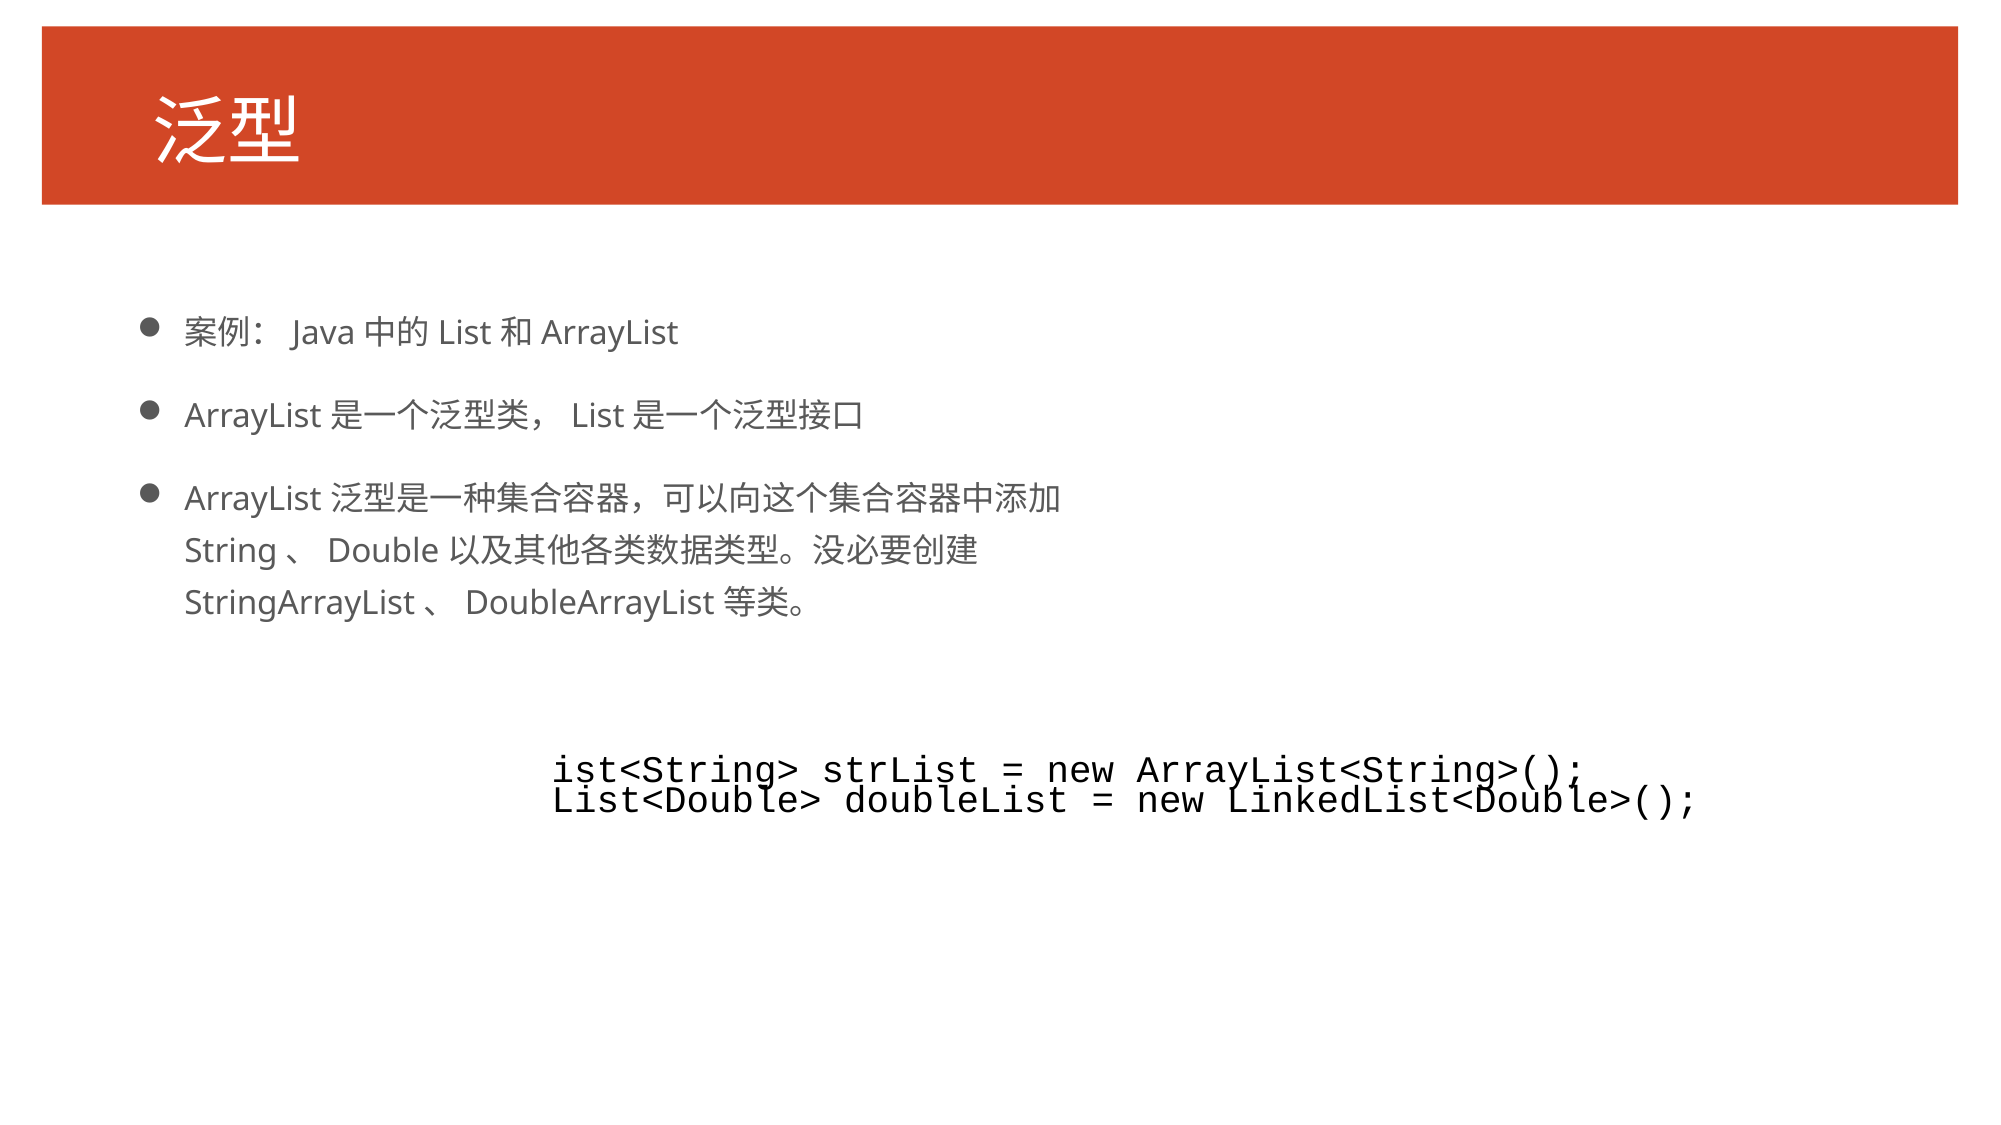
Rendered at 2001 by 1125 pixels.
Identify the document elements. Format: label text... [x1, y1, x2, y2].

text_box ist<String> strList = new ArrayList<String>(); List<Double> doubleList = new LinkedList<Double>(); [474, 759, 1793, 828]
list 案例：Java中的List和ArrayList ArrayList是一个泛型类，List是一个泛型接口 ArrayList泛型是一种集合容器，可以向这个集合容器中添加String、Double以及其他各类数据类型。没必要创建StringArrayList、DoubleArrayList等类。 [137, 299, 1165, 1014]
title 泛型 [137, 50, 1901, 181]
